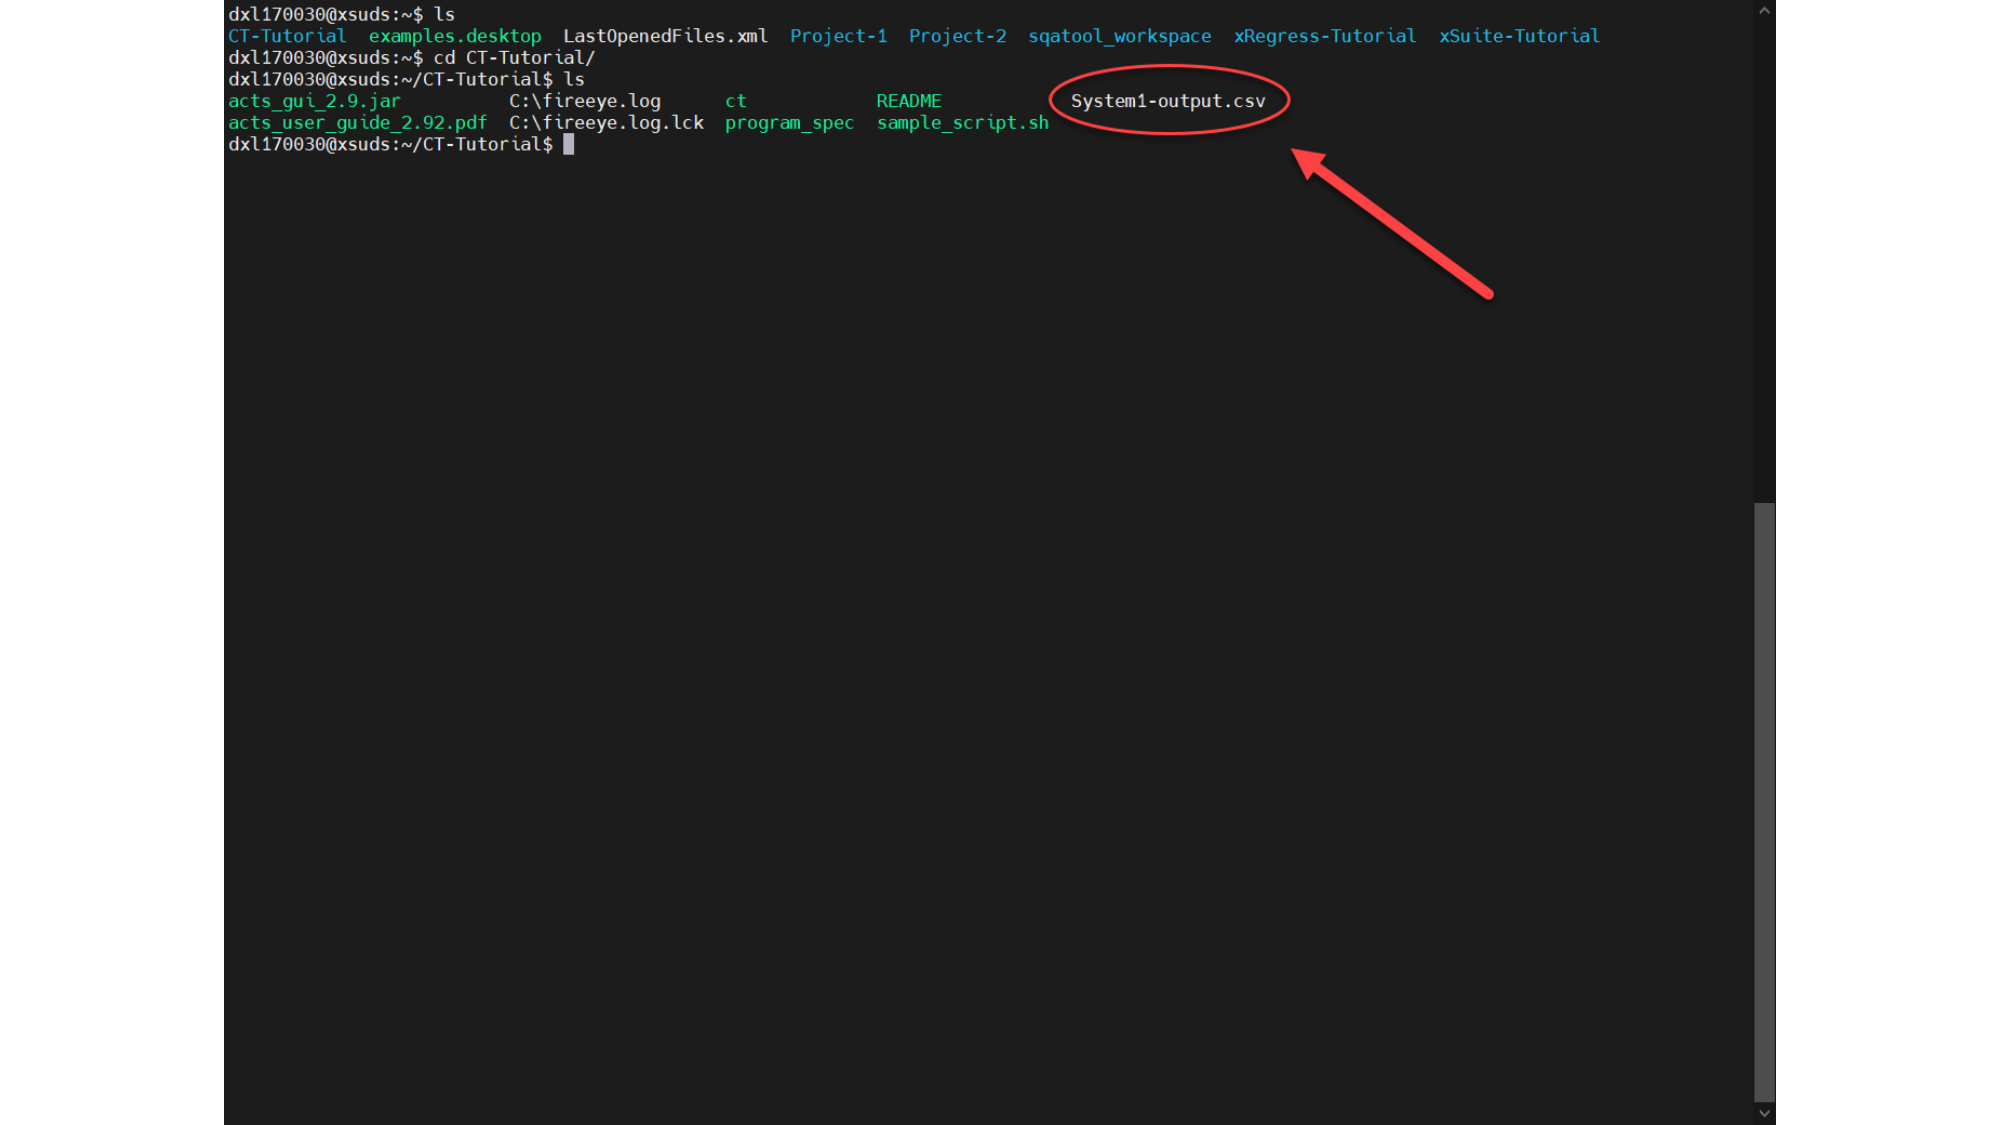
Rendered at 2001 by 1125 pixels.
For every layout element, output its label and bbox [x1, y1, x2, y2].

picture [223, 0, 1776, 1125]
